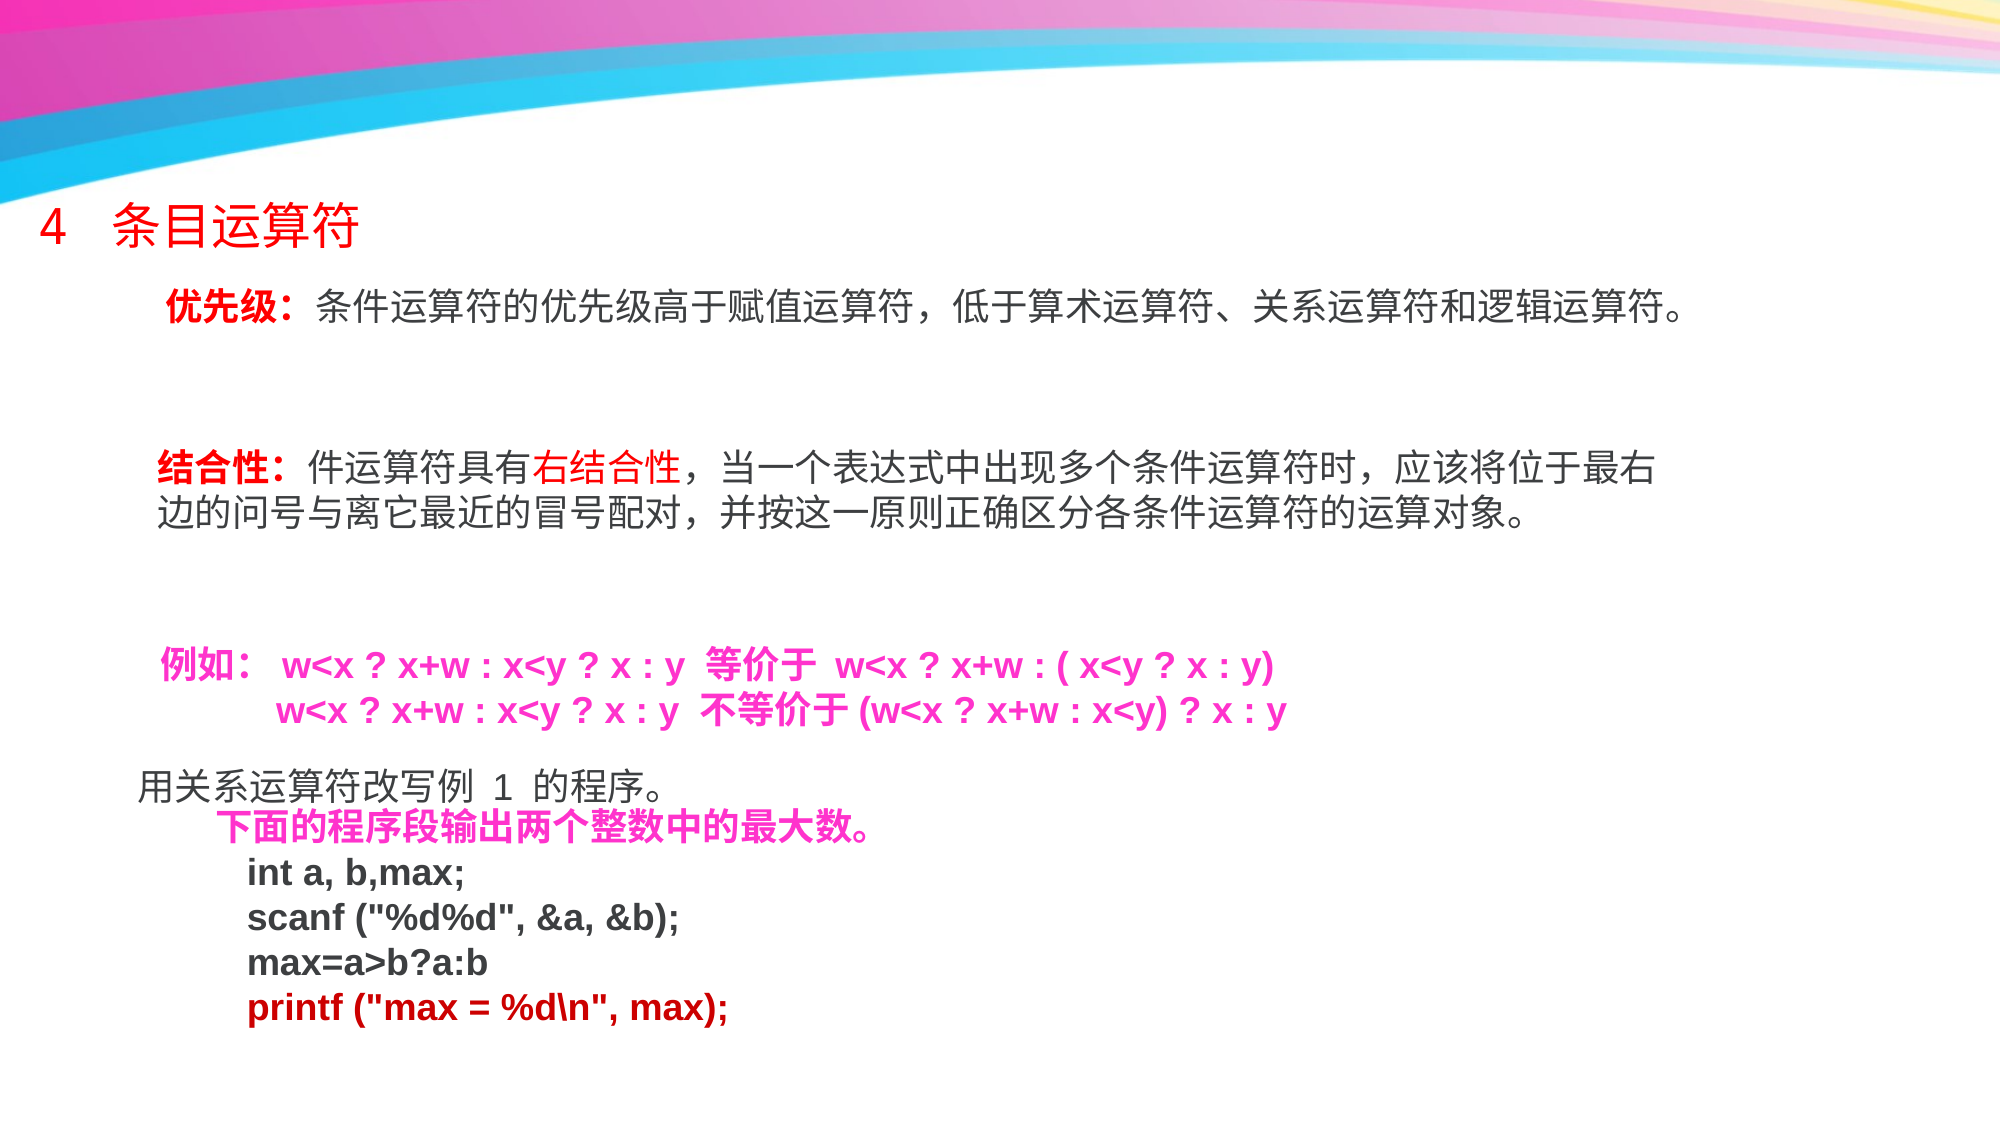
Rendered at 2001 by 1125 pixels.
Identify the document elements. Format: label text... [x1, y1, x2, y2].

picture [0, 0, 2000, 637]
text_box 4 条目运算符 [23, 193, 1387, 300]
text_box 下面的程序段输出两个整数中的最大数。 int a, b,max; scanf ("%d%d", &a, &b); max=a>b?a:b printf ("max = %d\n", max); [215, 795, 1515, 1036]
text_box 优先级：条件运算符的优先级高于赋值运算符，低于算术运算符、关系运算符和逻辑运算符。 [150, 275, 1718, 335]
text_box 例如：w<x ? x+w : x<y ? x : y 等价于 w<x ? x+w : ( x<y ? x : y) w<x ? x+w : x<y ? x : y 不等价于(w<x ? x+w : x<y) ? x : y [160, 633, 1460, 739]
text_box 结合性：件运算符具有右结合性，当一个表达式中出现多个条件运算符时，应该将位于最右边的问号与离它最近的冒号配对，并按这一原则正确区分各条件运算符的运算对象。 [142, 437, 1704, 542]
text_box 用关系运算符改写例 1 的程序。 [122, 755, 698, 815]
